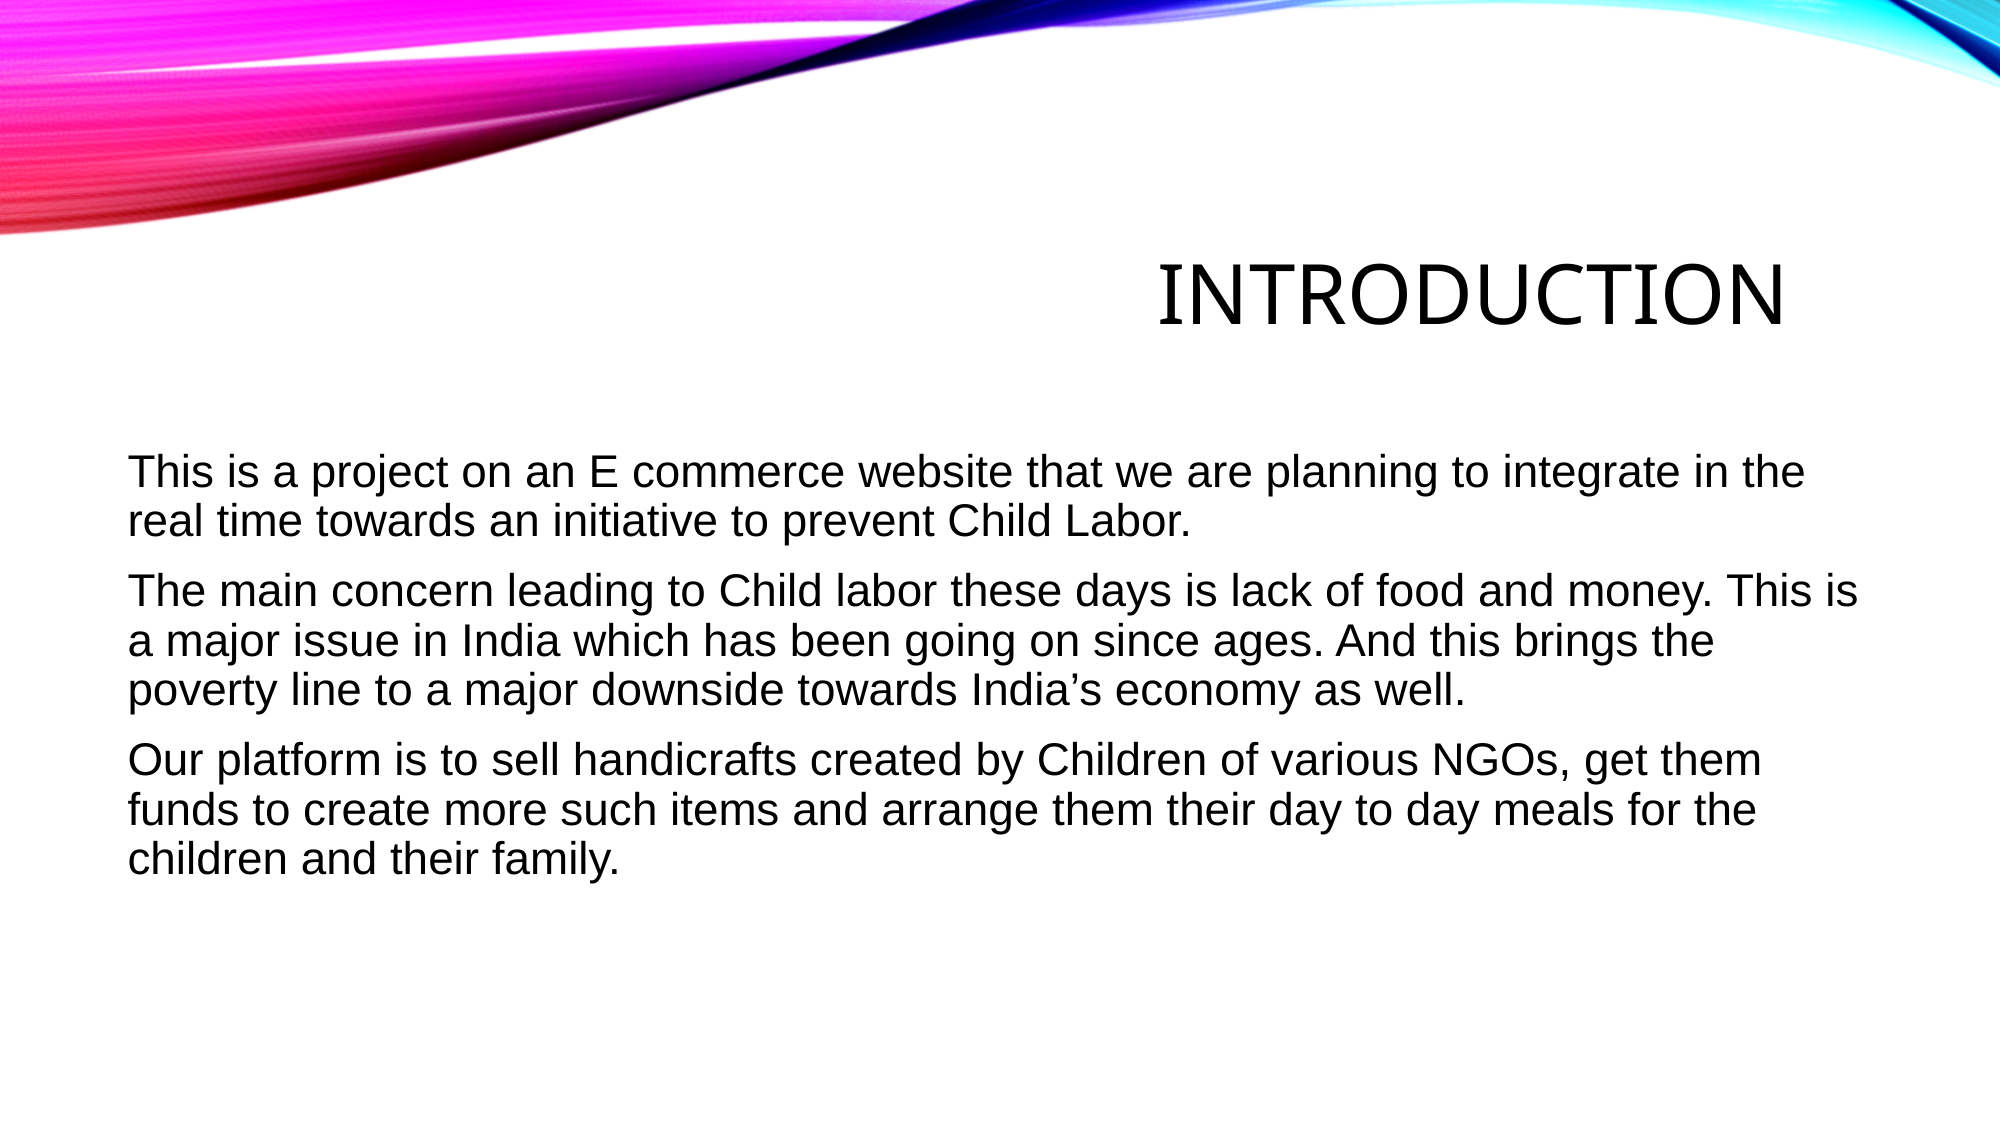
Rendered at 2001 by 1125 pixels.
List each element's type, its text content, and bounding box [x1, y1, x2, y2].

picture [0, 0, 2000, 237]
picture [1910, 0, 2000, 45]
list This is a project on an E commerce website that we are planning to integrate in the real time towards an initiative to prevent Child Labor. The main concern leading to Child labor these days is lack of food and money. This is a major issue in India which has been going on since ages. And this brings the poverty line to a major downside towards India’s economy as well. Our platform is to sell handicrafts created by Children of various NGOs, get them funds to create more such items and arrange them their day to day meals for the children and their family. [112, 440, 1888, 1101]
picture [1890, 0, 2000, 75]
title INTRODUCTION [391, 192, 1805, 405]
